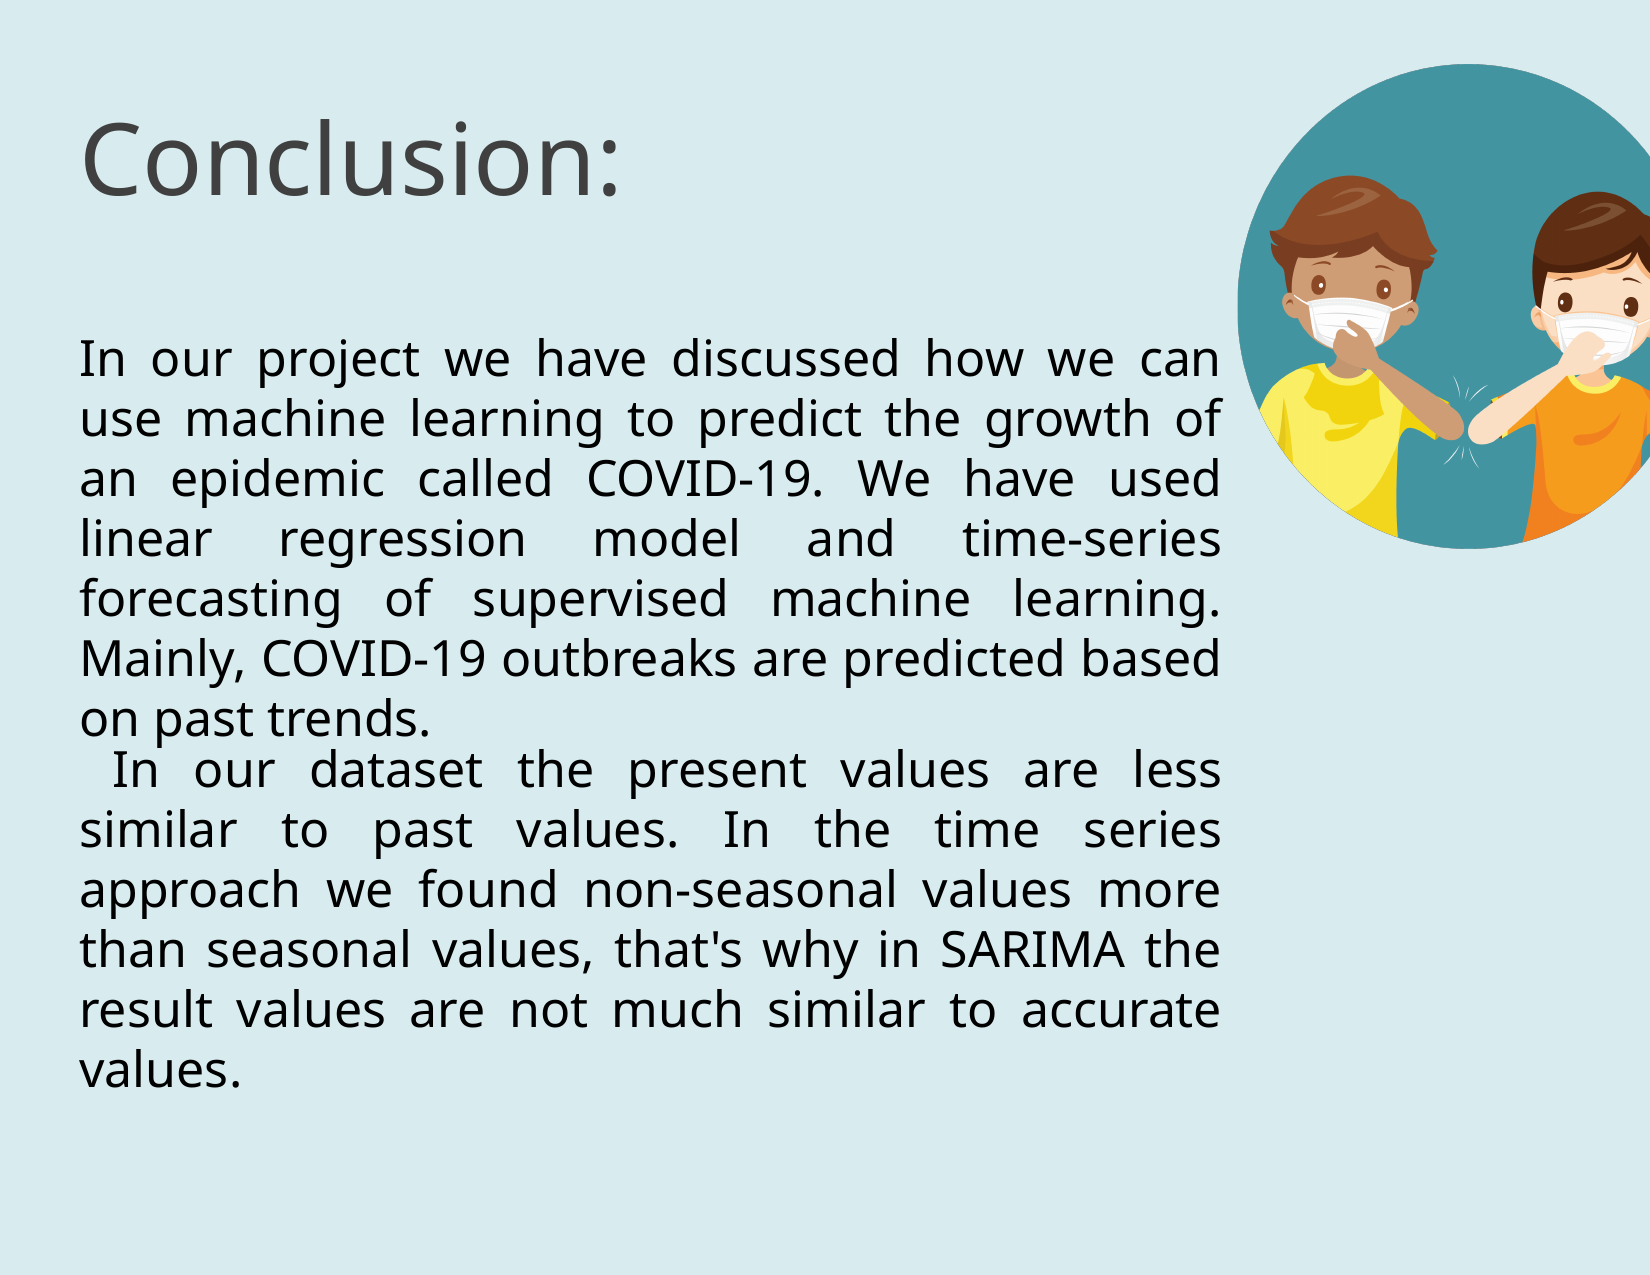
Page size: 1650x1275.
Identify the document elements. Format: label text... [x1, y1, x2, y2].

title Conclusion: [64, 69, 718, 219]
text_box In our dataset the present values are less similar to past values. In the time series approach we found non-seasonal values more than seasonal values, that's why in SARIMA the result values are not much similar to accurate values. [64, 730, 1238, 1105]
picture [1237, 64, 1650, 549]
text_box In our project we have discussed how we can use machine learning to predict the growth of an epidemic called COVID-19. We have used linear regression model and time-series forecasting of supervised machine learning. Mainly, COVID-19 outbreaks are predicted based on past trends. [64, 319, 1238, 730]
